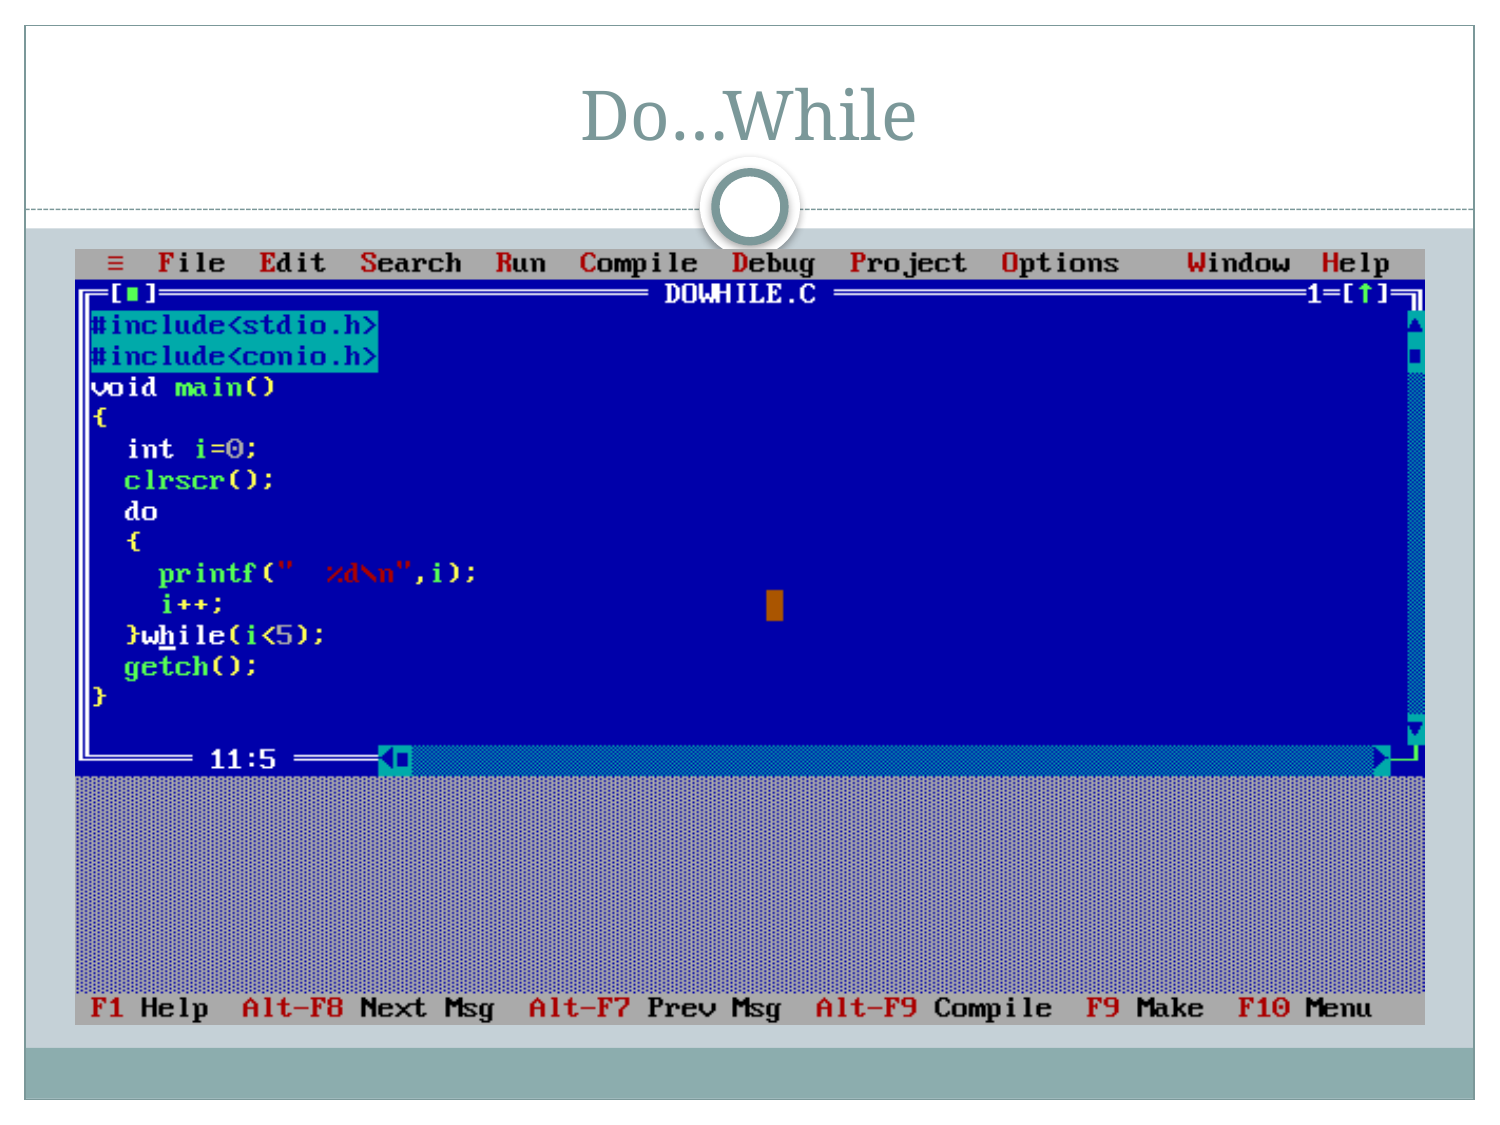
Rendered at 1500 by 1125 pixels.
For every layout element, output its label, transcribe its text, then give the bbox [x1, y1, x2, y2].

title Do…While [49, 37, 1450, 162]
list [74, 249, 1426, 1025]
